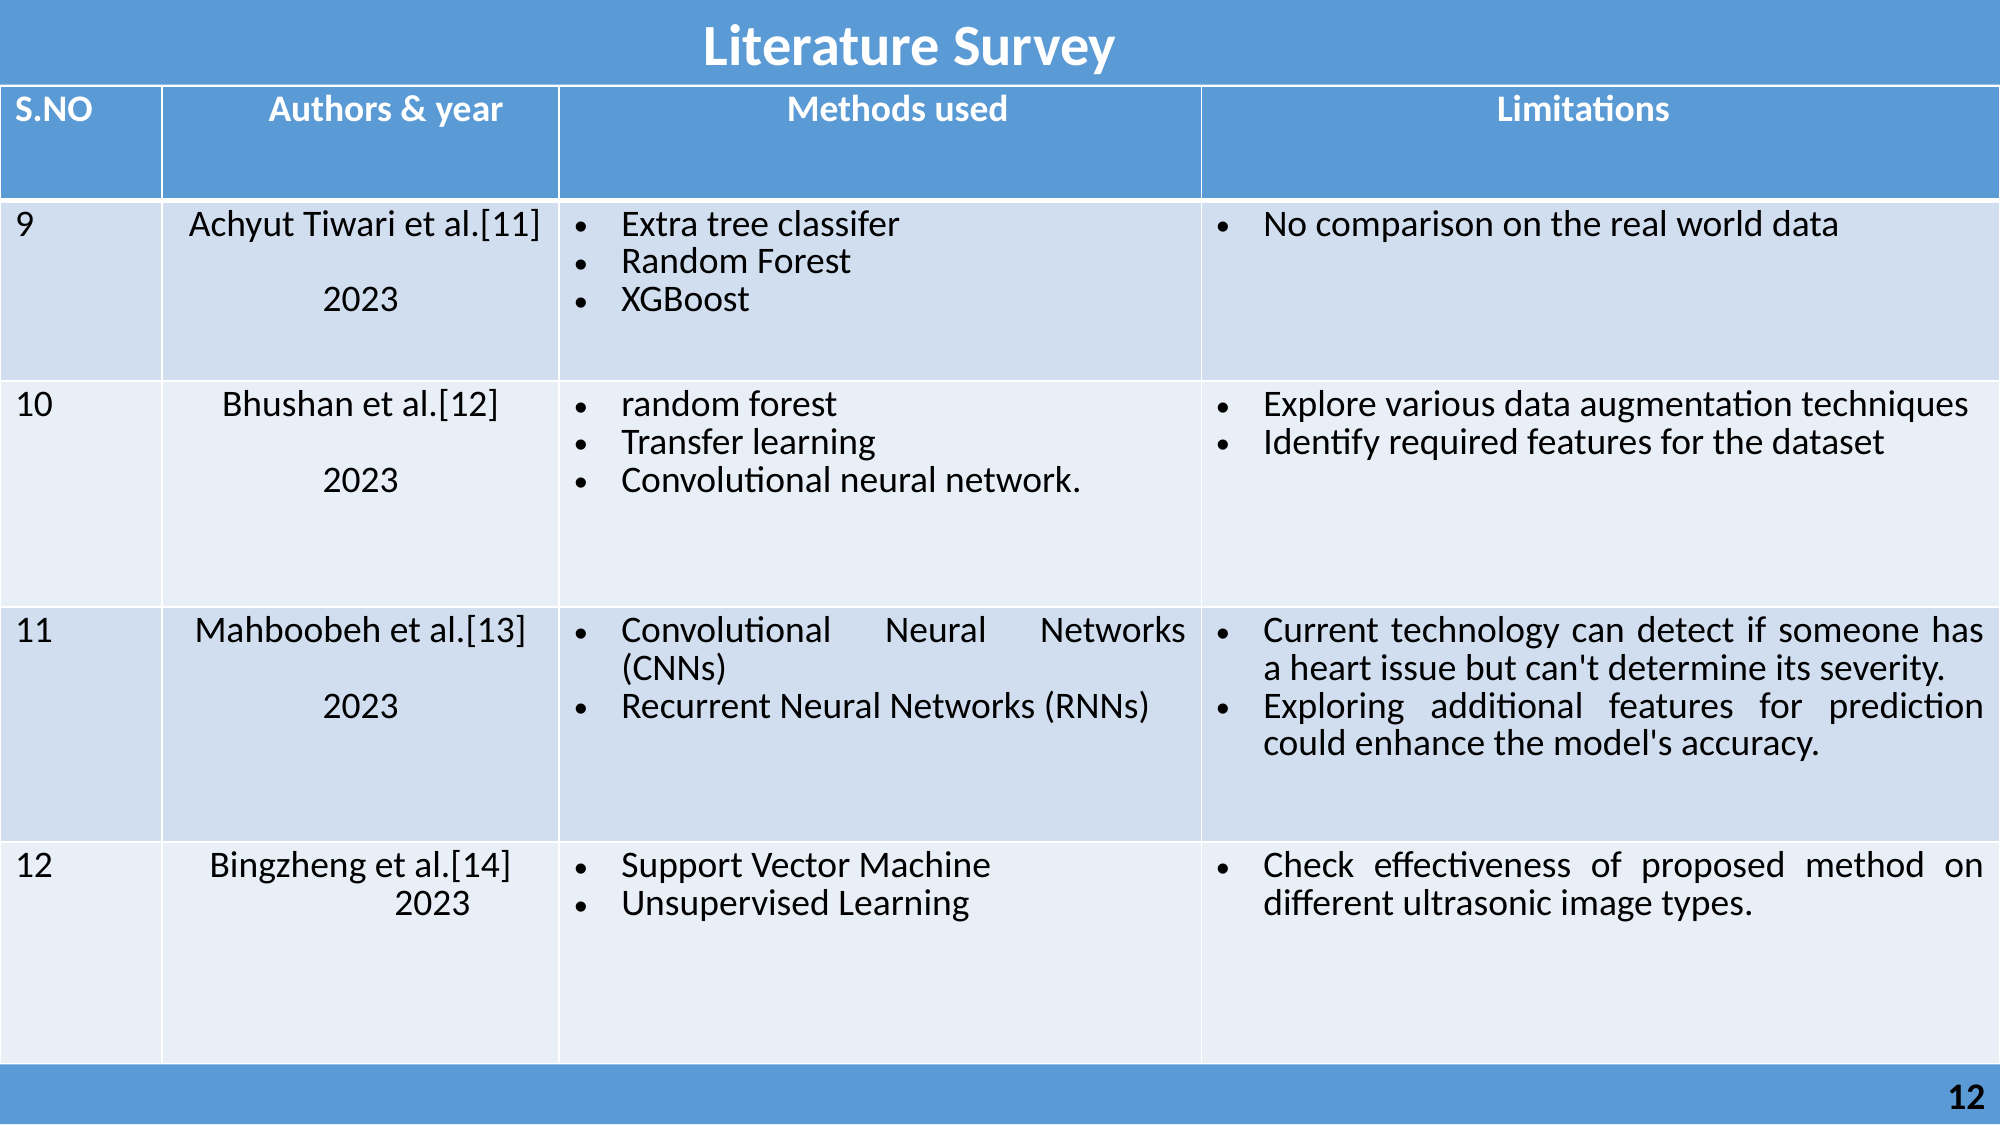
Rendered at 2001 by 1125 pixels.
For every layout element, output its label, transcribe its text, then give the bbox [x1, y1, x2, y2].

table_cell Convolutional Neural Networks (CNNs) Recurrent Neural Networks (RNNs) [560, 608, 1201, 841]
table_cell Current technology can detect if someone has a heart issue but can't determine its severity. Exploring additional features for prediction could enhance the model's accuracy. [1202, 608, 1999, 841]
table_cell Achyut Tiwari et al.[11] 2023 [163, 203, 558, 380]
table_cell Bhushan et al.[12] 2023 [163, 382, 558, 606]
table_cell 9 [1, 203, 161, 380]
table_cell 12 [1, 843, 161, 1063]
table_cell 10 [1, 382, 161, 606]
table_cell Check effectiveness of proposed method on different ultrasonic image types. [1202, 843, 1999, 1063]
text_box 12 [0, 1064, 2000, 1125]
table_header S.NO [1, 87, 161, 198]
text_box Literature Survey [0, 0, 2000, 85]
table_cell Bingzheng et al.[14] 2023 [163, 843, 558, 1063]
table_cell No comparison on the real world data [1202, 203, 1999, 380]
table_cell Extra tree classifer Random Forest XGBoost [560, 203, 1201, 380]
table_header Methods used [560, 87, 1201, 198]
table_cell Mahboobeh et al.[13] 2023 [163, 608, 558, 841]
table_cell random forest Transfer learning Convolutional neural network. [560, 382, 1201, 606]
table_cell Explore various data augmentation techniques Identify required features for the dataset [1202, 382, 1999, 606]
table_cell 11 [1, 608, 161, 841]
table_header Authors & year [163, 87, 558, 198]
table_cell Support Vector Machine Unsupervised Learning [560, 843, 1201, 1063]
table_header Limitations [1202, 87, 1999, 198]
